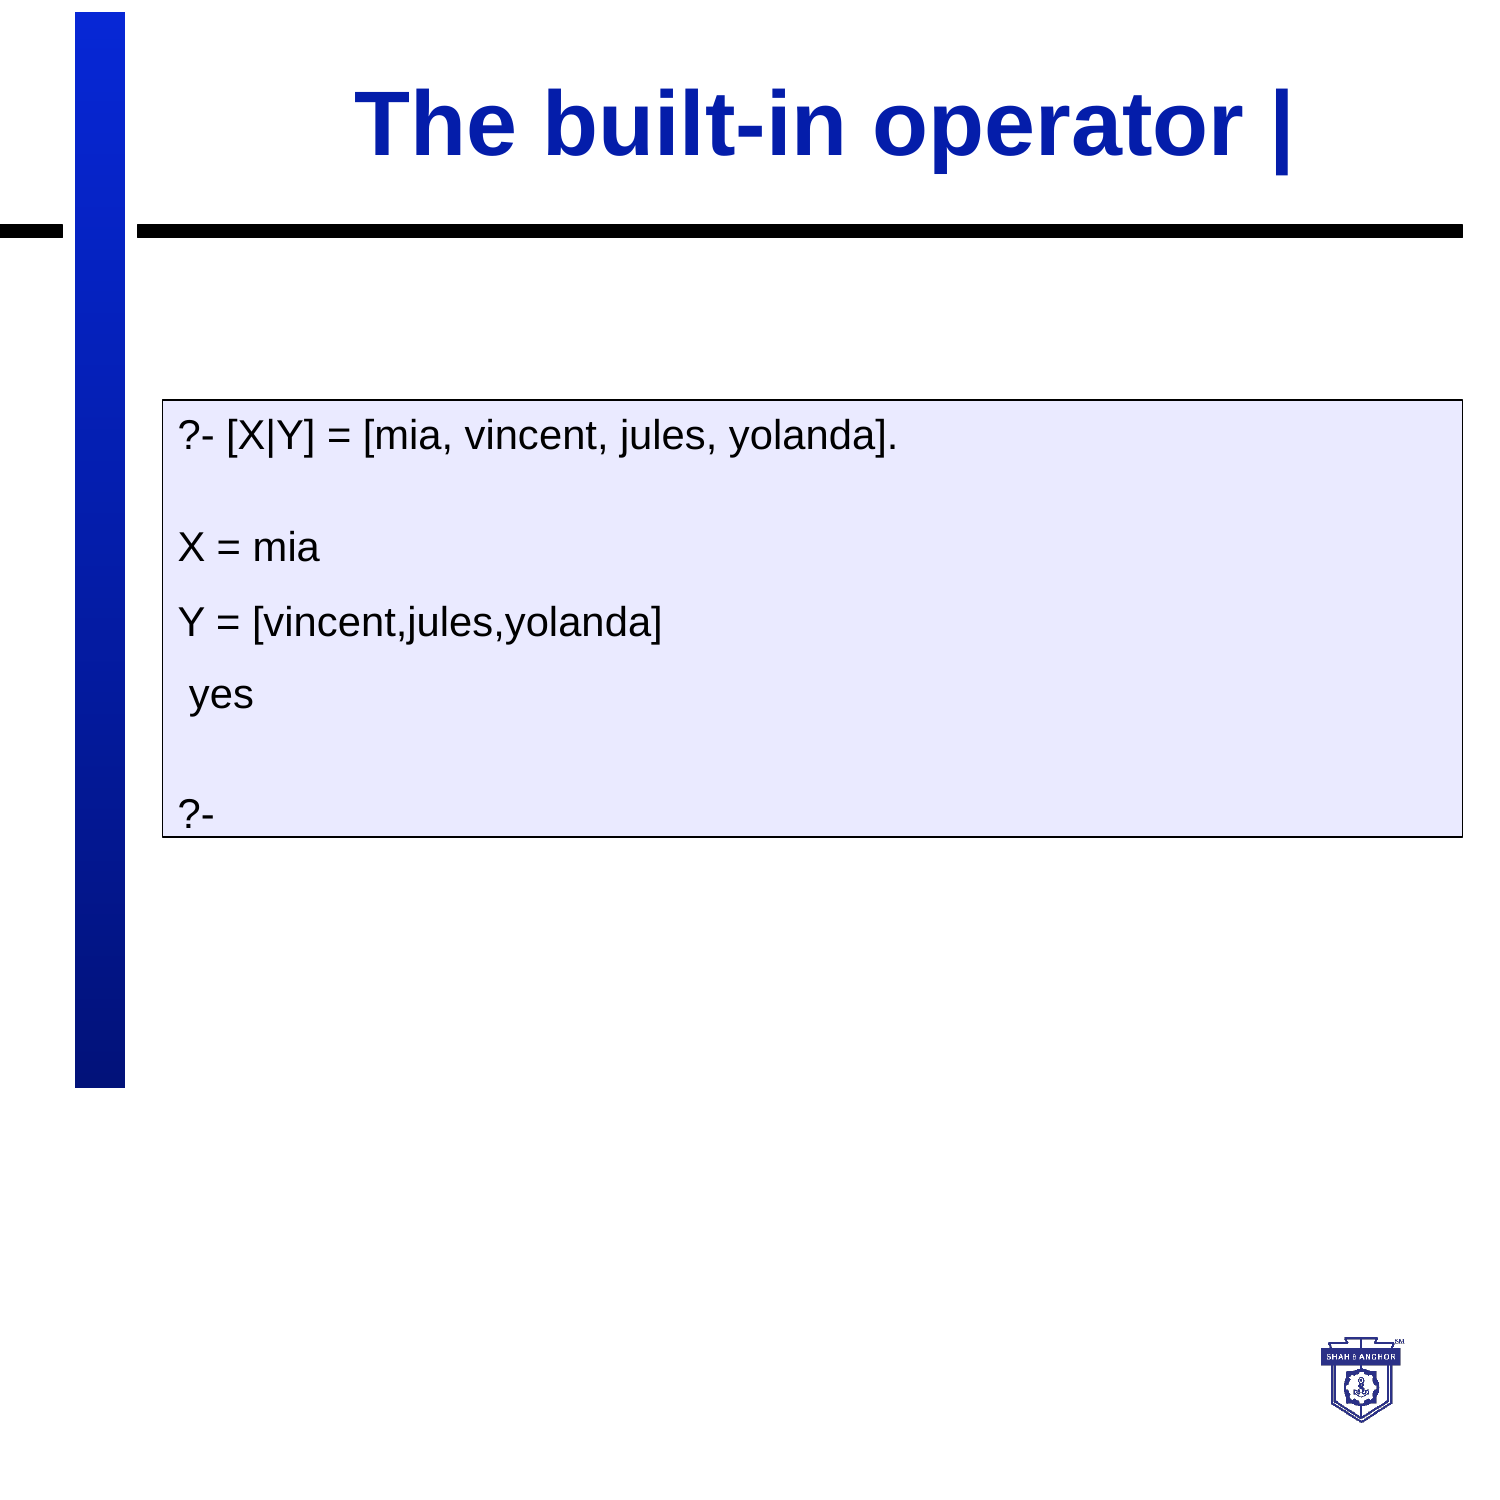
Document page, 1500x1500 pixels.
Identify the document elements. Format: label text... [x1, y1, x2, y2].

title The built-in operator | [352, 61, 1300, 315]
text_box ?- [X|Y] = [mia, vincent, jules, yolanda]. X = mia Y = [vincent,jules,yolanda] yes ?- [162, 399, 1463, 837]
picture [75, 12, 125, 1088]
picture [1320, 1337, 1406, 1423]
